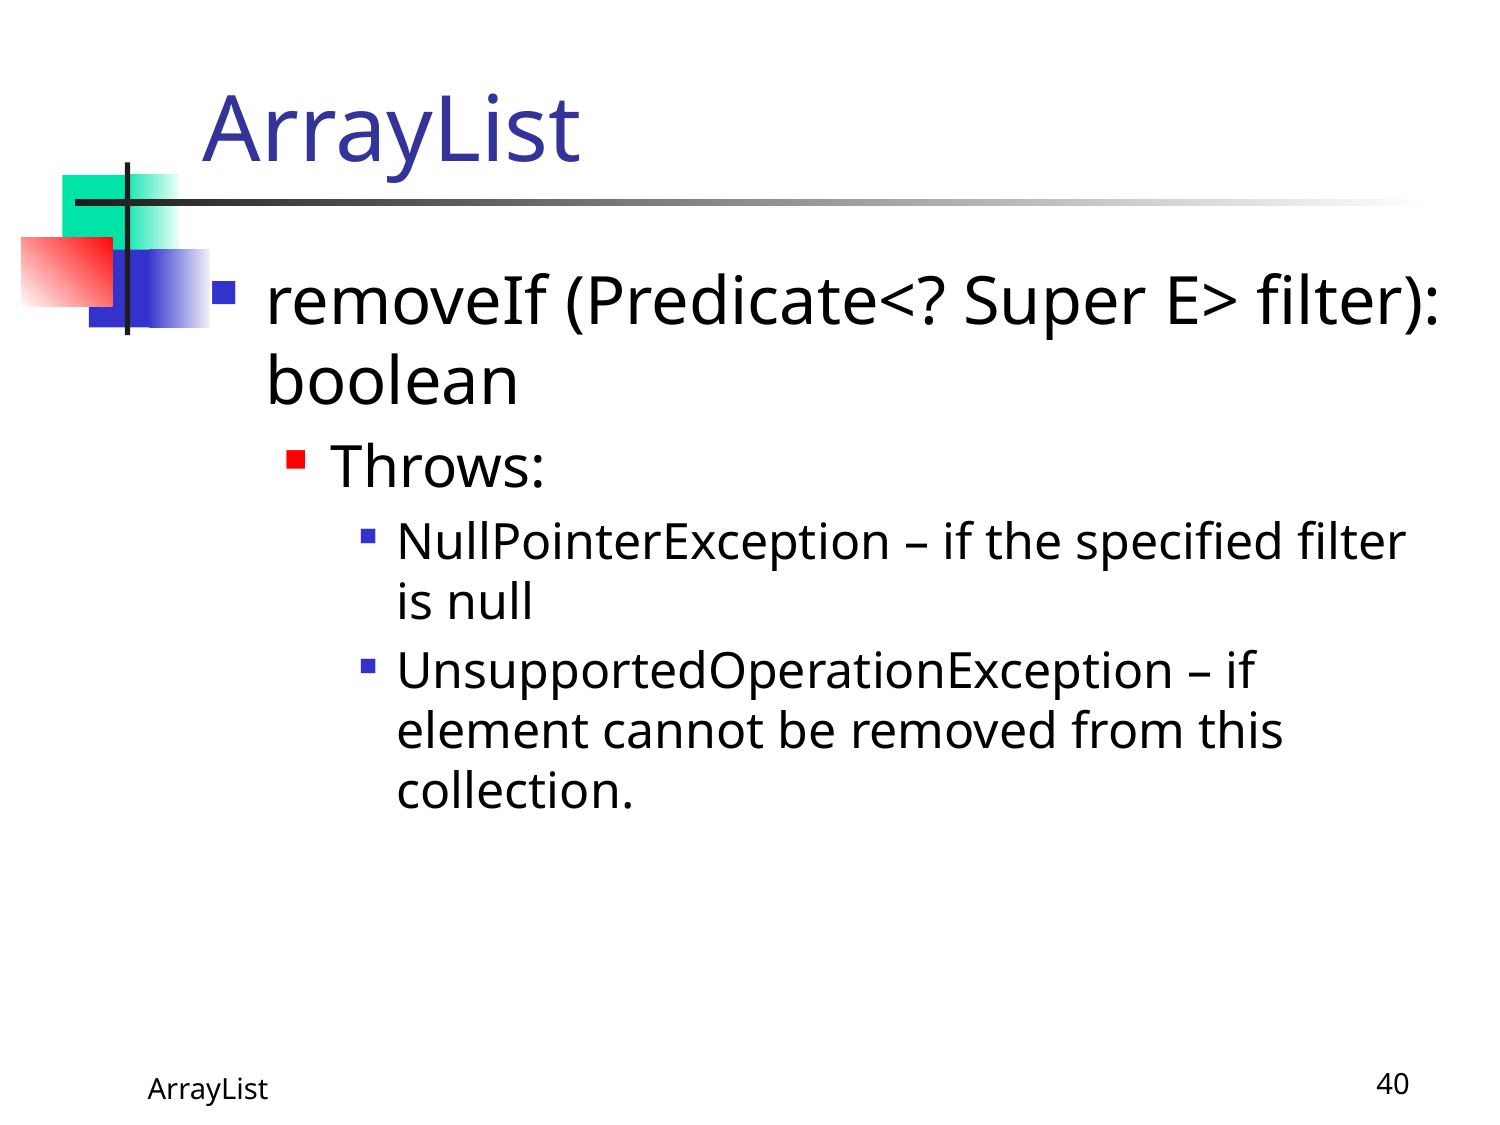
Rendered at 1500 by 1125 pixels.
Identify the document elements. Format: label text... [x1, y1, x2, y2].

title ArrayList [187, 0, 1467, 188]
slide_number 40 [1112, 1037, 1426, 1113]
list removeIf (Predicate<? Super E> filter): boolean Throws: NullPointerException – if the specified filter is null UnsupportedOperationException – if element cannot be removed from this collection. [193, 249, 1470, 1007]
footer ArrayList [124, 1037, 776, 1113]
